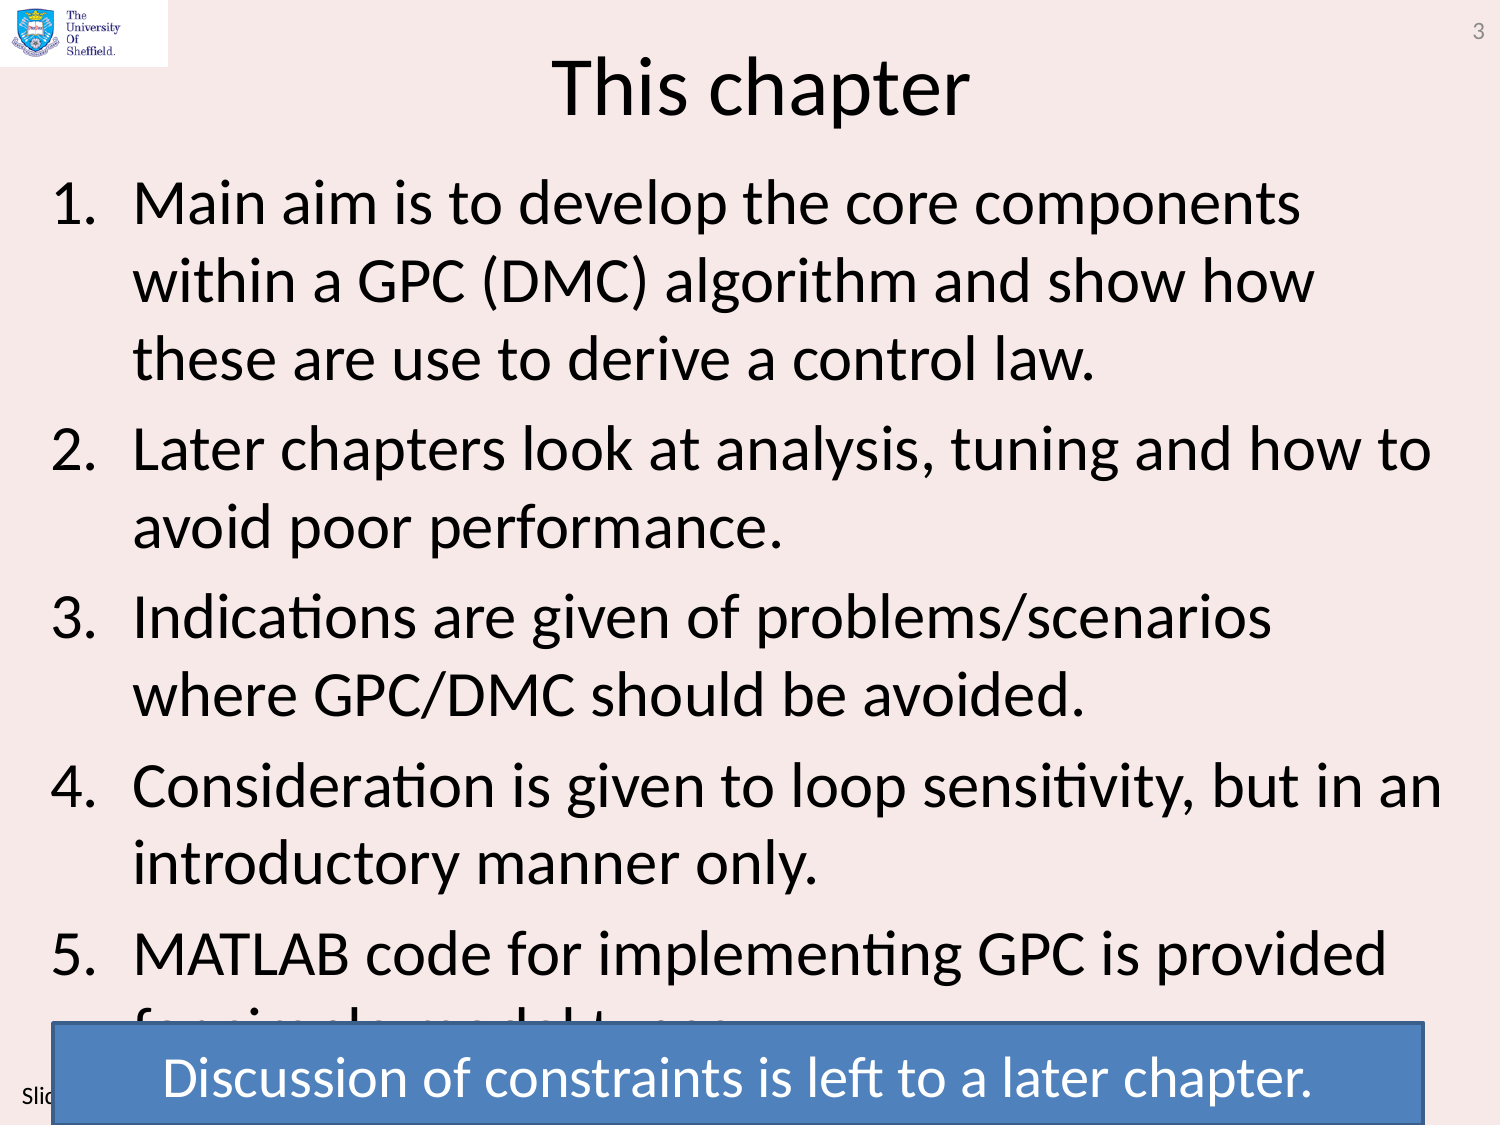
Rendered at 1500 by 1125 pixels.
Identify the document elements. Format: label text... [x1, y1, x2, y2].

list Main aim is to develop the core components within a GPC (DMC) algorithm and show how these are use to derive a control law. Later chapters look at analysis, tuning and how to avoid poor performance. Indications are given of problems/scenarios where GPC/DMC should be avoided. Consideration is given to loop sensitivity, but in an introductory manner only. MATLAB code for implementing GPC is provided for simple model types. [35, 152, 1465, 1079]
slide_number 3 [1335, 0, 1500, 60]
picture [0, 0, 168, 67]
title This chapter [105, 23, 1418, 141]
text_box Discussion of constraints is left to a later chapter. [51, 1021, 1425, 1125]
footer Slides by Anthony Rossiter [0, 1065, 51, 1125]
